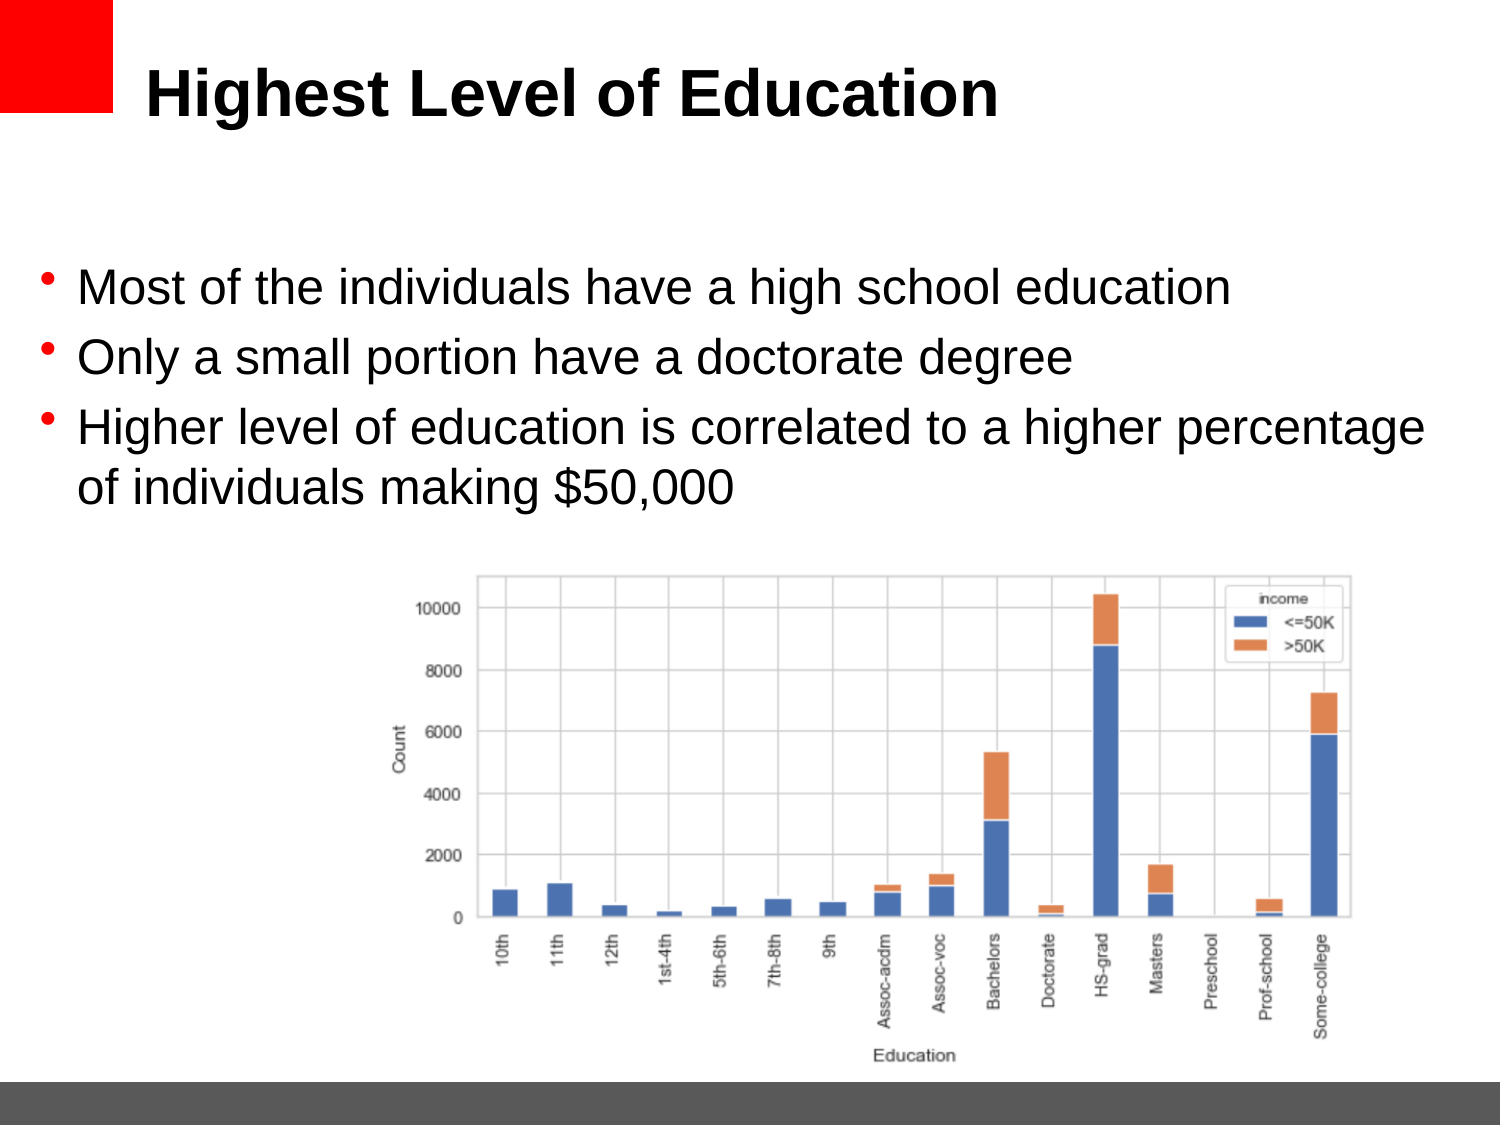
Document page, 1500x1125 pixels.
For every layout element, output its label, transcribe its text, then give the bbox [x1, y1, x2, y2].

picture [0, 0, 113, 113]
title Highest Level of Education [145, 49, 1390, 205]
list Most of the individuals have a high school education Only a small portion have a doctorate degree Higher level of education is correlated to a higher percentage of individuals making $50,000 [39, 254, 1463, 991]
picture [369, 561, 1364, 1076]
